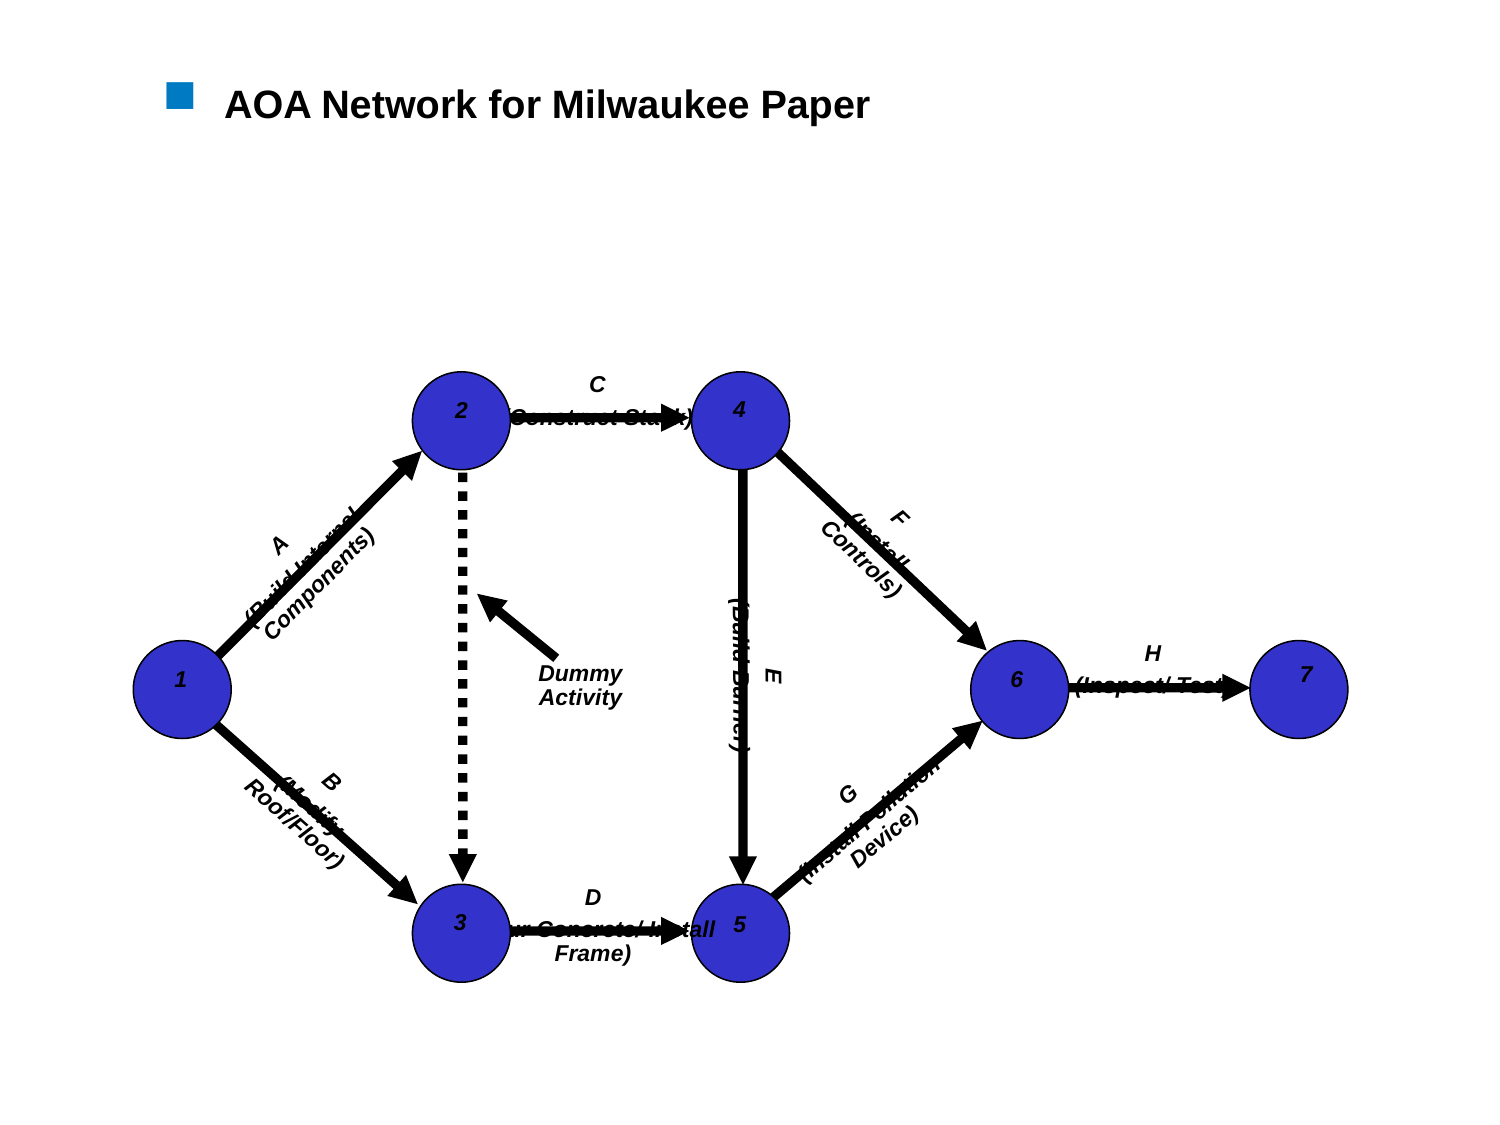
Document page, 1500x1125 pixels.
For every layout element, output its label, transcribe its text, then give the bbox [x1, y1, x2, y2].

title AOA Network for Milwaukee Paper [146, 80, 1355, 300]
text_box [446, 365, 790, 1067]
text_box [1074, 633, 1349, 784]
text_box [794, 425, 1069, 945]
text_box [133, 371, 511, 983]
